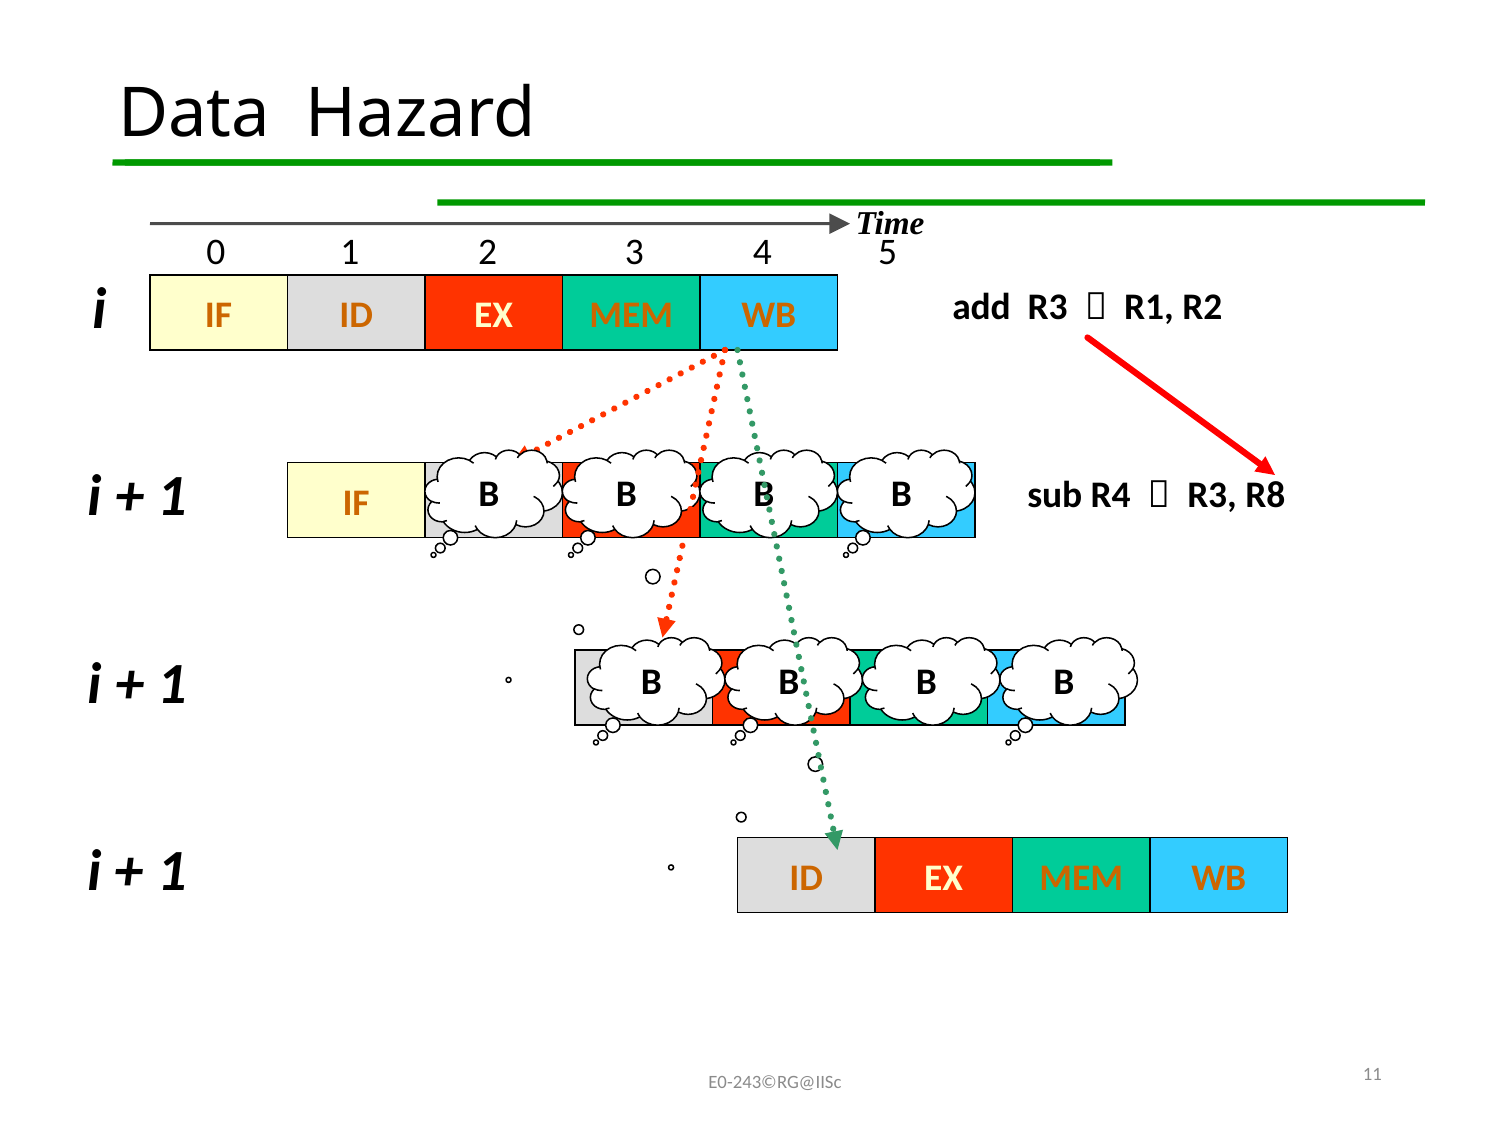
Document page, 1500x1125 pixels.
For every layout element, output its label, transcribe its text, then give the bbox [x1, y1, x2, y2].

text_box Time [855, 207, 958, 247]
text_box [62, 449, 424, 538]
text_box 0 [190, 219, 241, 262]
title Data Hazard [103, 59, 1397, 169]
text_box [62, 637, 587, 725]
text_box [788, 213, 850, 234]
text_box 2 [462, 219, 513, 262]
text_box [62, 824, 1288, 913]
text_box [37, 262, 1425, 350]
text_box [975, 449, 1500, 538]
text_box 3 [609, 219, 660, 262]
text_box 5 [862, 219, 913, 262]
footer E0-243©RG@IISc [537, 1062, 1013, 1100]
text_box 4 [737, 219, 788, 262]
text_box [587, 637, 1138, 725]
text_box [659, 624, 672, 637]
slide_number 11 [1059, 1042, 1397, 1103]
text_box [424, 449, 975, 538]
text_box 1 [324, 219, 375, 262]
